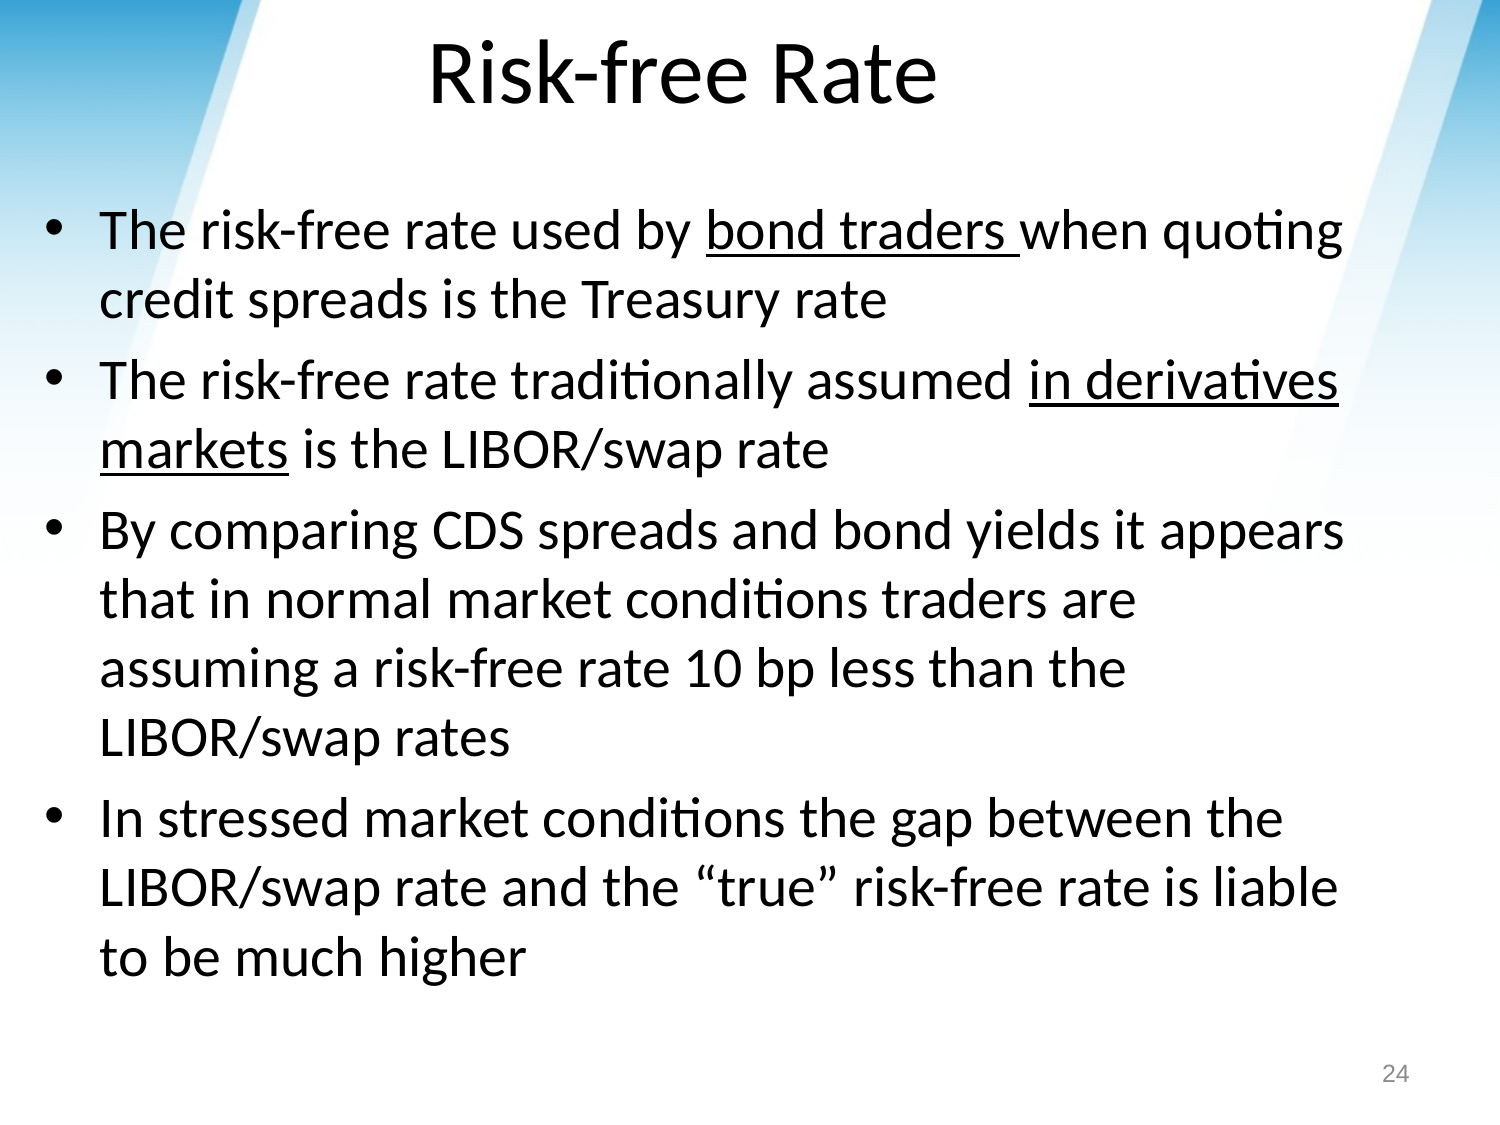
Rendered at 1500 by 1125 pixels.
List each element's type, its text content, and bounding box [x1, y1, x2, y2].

slide_number 24 [1074, 1042, 1425, 1103]
title Risk-free Rate [64, 0, 1303, 173]
list The risk-free rate used by bond traders when quoting credit spreads is the Treasury rate The risk-free rate traditionally assumed in derivatives markets is the LIBOR/swap rate By comparing CDS spreads and bond yields it appears that in normal market conditions traders are assuming a risk-free rate 10 bp less than the LIBOR/swap rates In stressed market conditions the gap between the LIBOR/swap rate and the “true” risk-free rate is liable to be much higher [29, 184, 1380, 1000]
picture [0, 0, 1500, 771]
